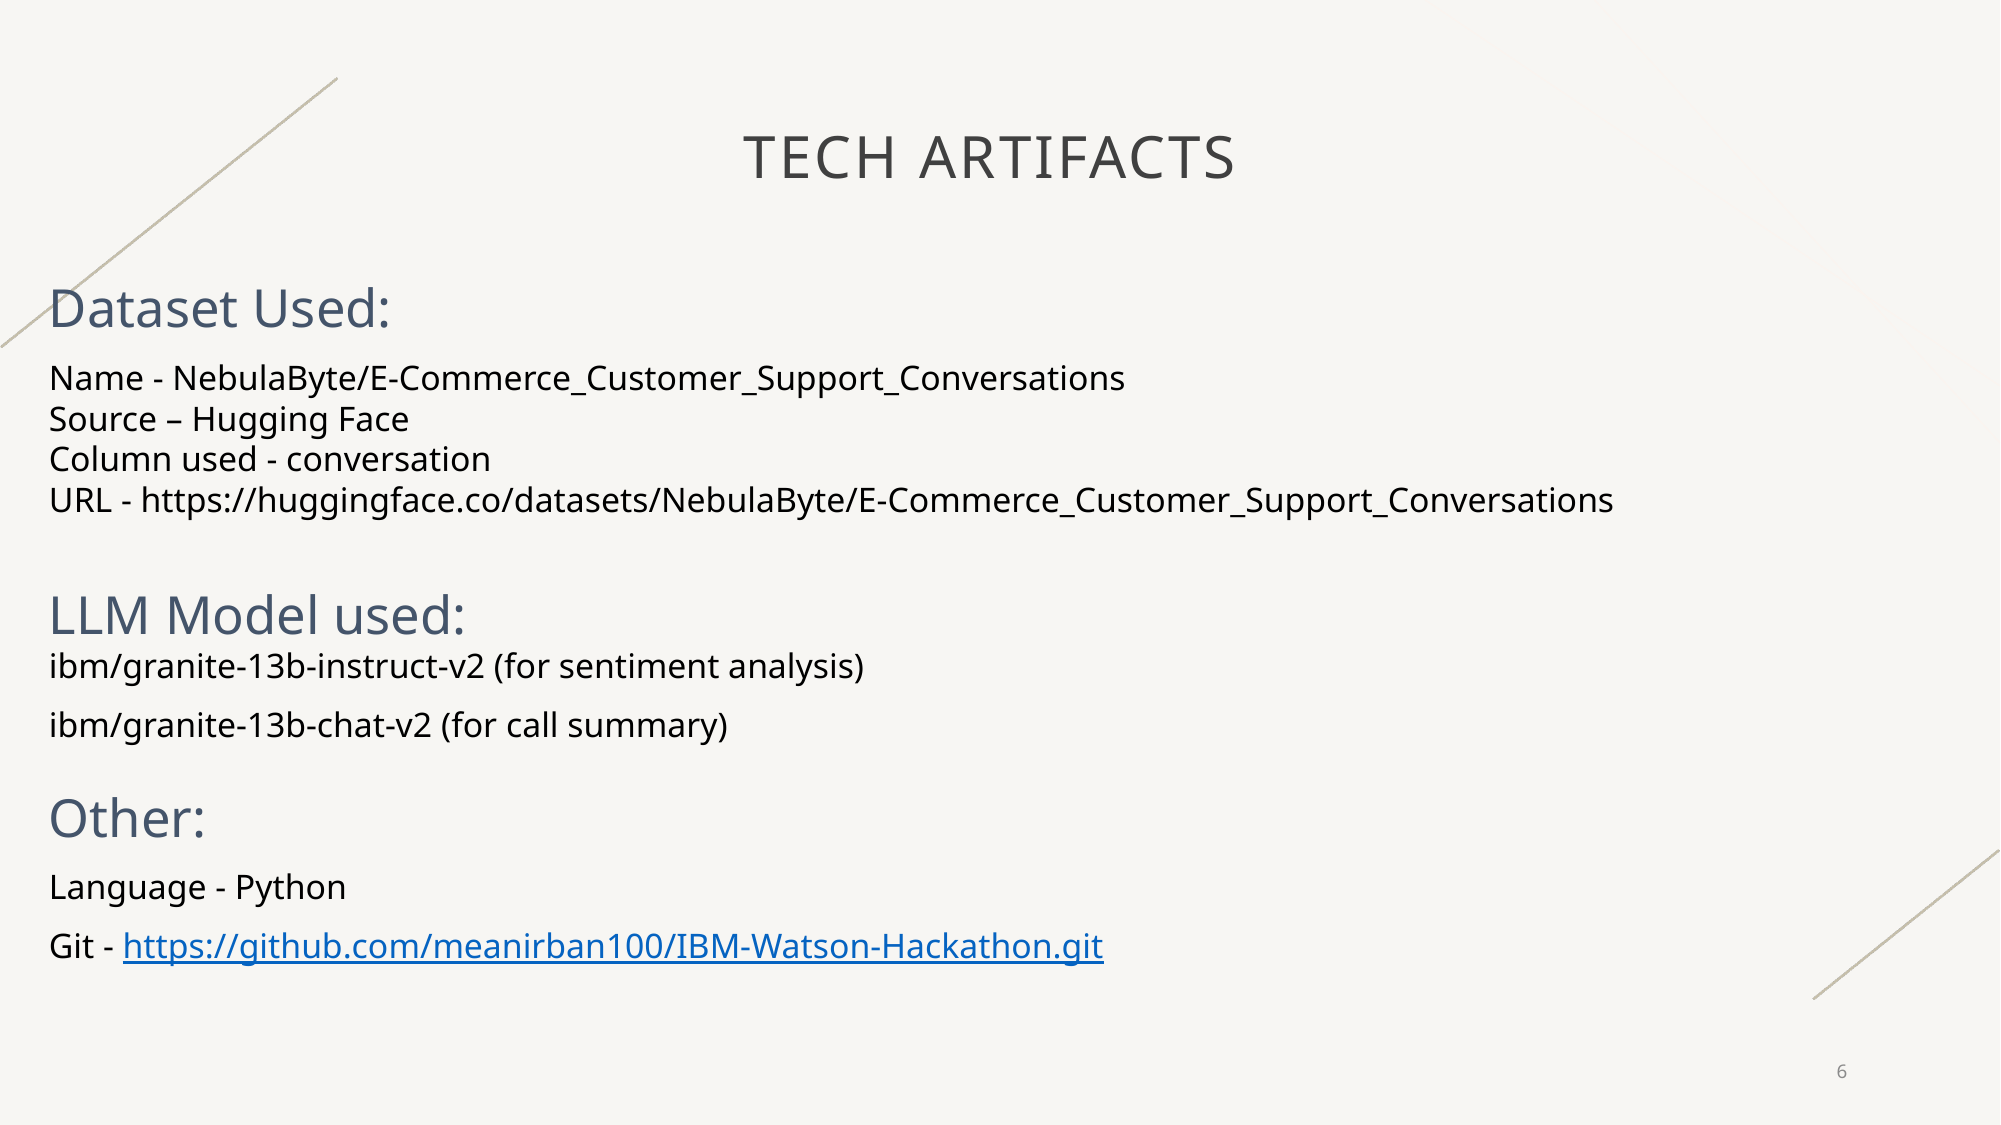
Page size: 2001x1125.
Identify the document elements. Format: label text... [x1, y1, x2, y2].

picture [0, 77, 299, 348]
picture [1812, 849, 2000, 1000]
slide_number 6 [1412, 1042, 1863, 1103]
list Dataset Used: Name - NebulaByte/E-Commerce_Customer_Support_Conversations Source – Hugging Face Column used - conversation URL - https://huggingface.co/datasets/NebulaByte/E-Commerce_Customer_Support_Conversations LLM Model used: ibm/granite-13b-instruct-v2 (for sentiment analysis) ibm/granite-13b-chat-v2 (for call summary) Other: Language - Python Git - https://github.com/meanirban100/IBM-Watson-Hackathon.git [33, 267, 1947, 981]
title Tech Artifacts [299, 50, 1681, 267]
